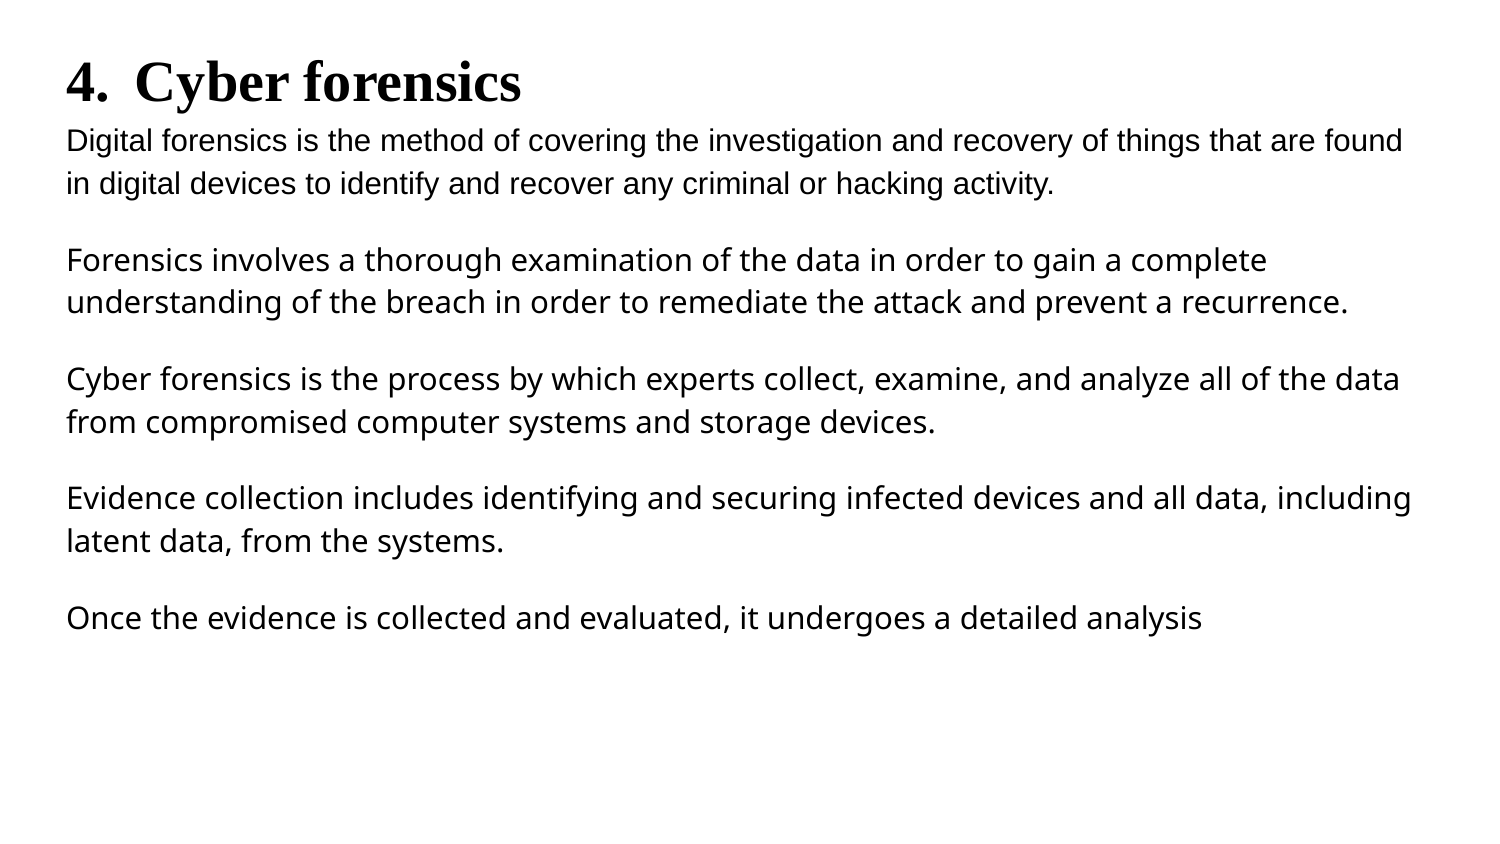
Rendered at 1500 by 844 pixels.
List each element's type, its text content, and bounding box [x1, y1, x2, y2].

list Digital forensics is the method of covering the investigation and recovery of things that are found in digital devices to identify and recover any criminal or hacking activity. Forensics involves a thorough examination of the data in order to gain a complete understanding of the breach in order to remediate the attack and prevent a recurrence. Cyber forensics is the process by which experts collect, examine, and analyze all of the data from compromised computer systems and storage devices. Evidence collection includes identifying and securing infected devices and all data, including latent data, from the systems. Once the evidence is collected and evaluated, it undergoes a detailed analysis [51, 99, 1449, 750]
title 4. Cyber forensics [51, 17, 1449, 99]
